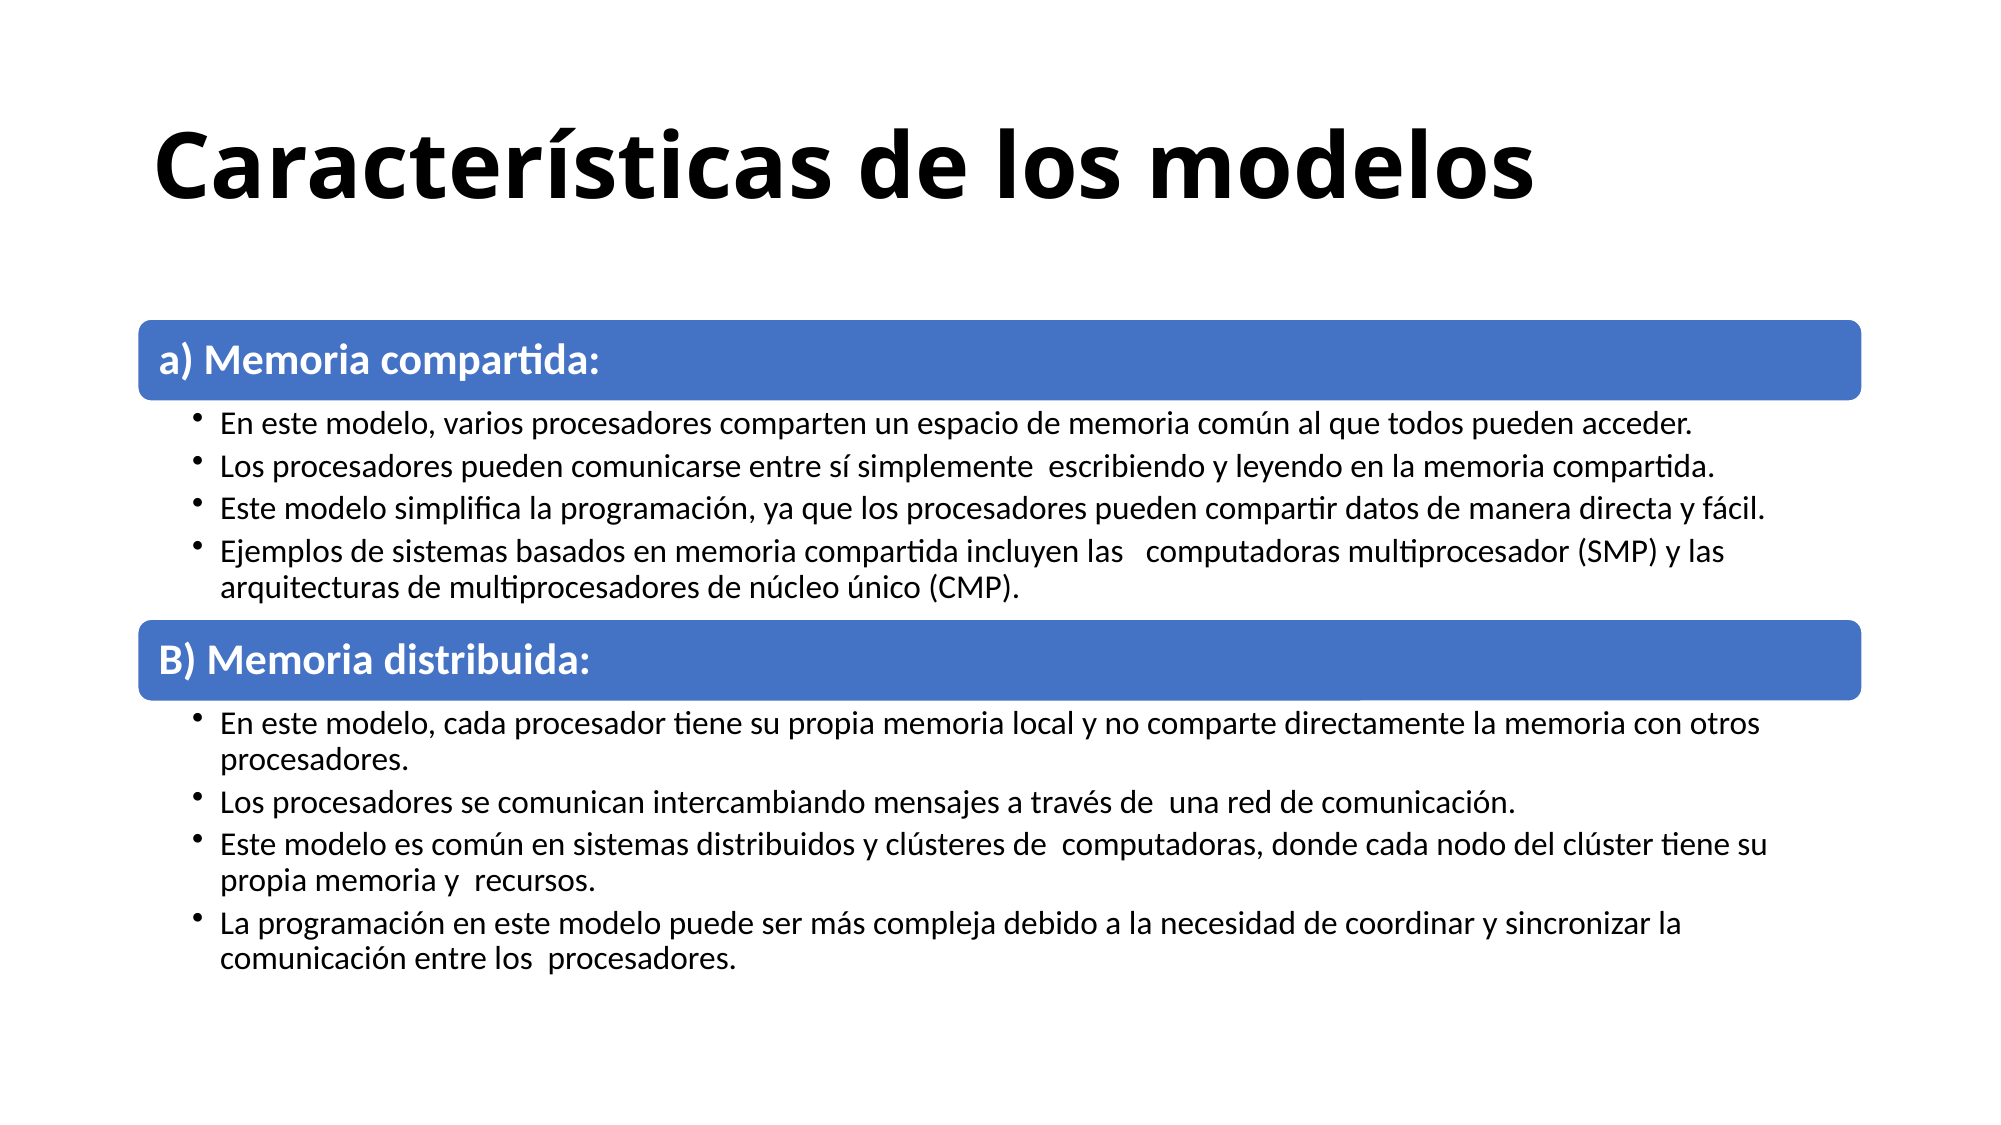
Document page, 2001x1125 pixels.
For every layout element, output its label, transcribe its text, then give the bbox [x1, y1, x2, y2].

title Características de los modelos [137, 59, 1863, 278]
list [137, 299, 1863, 1014]
